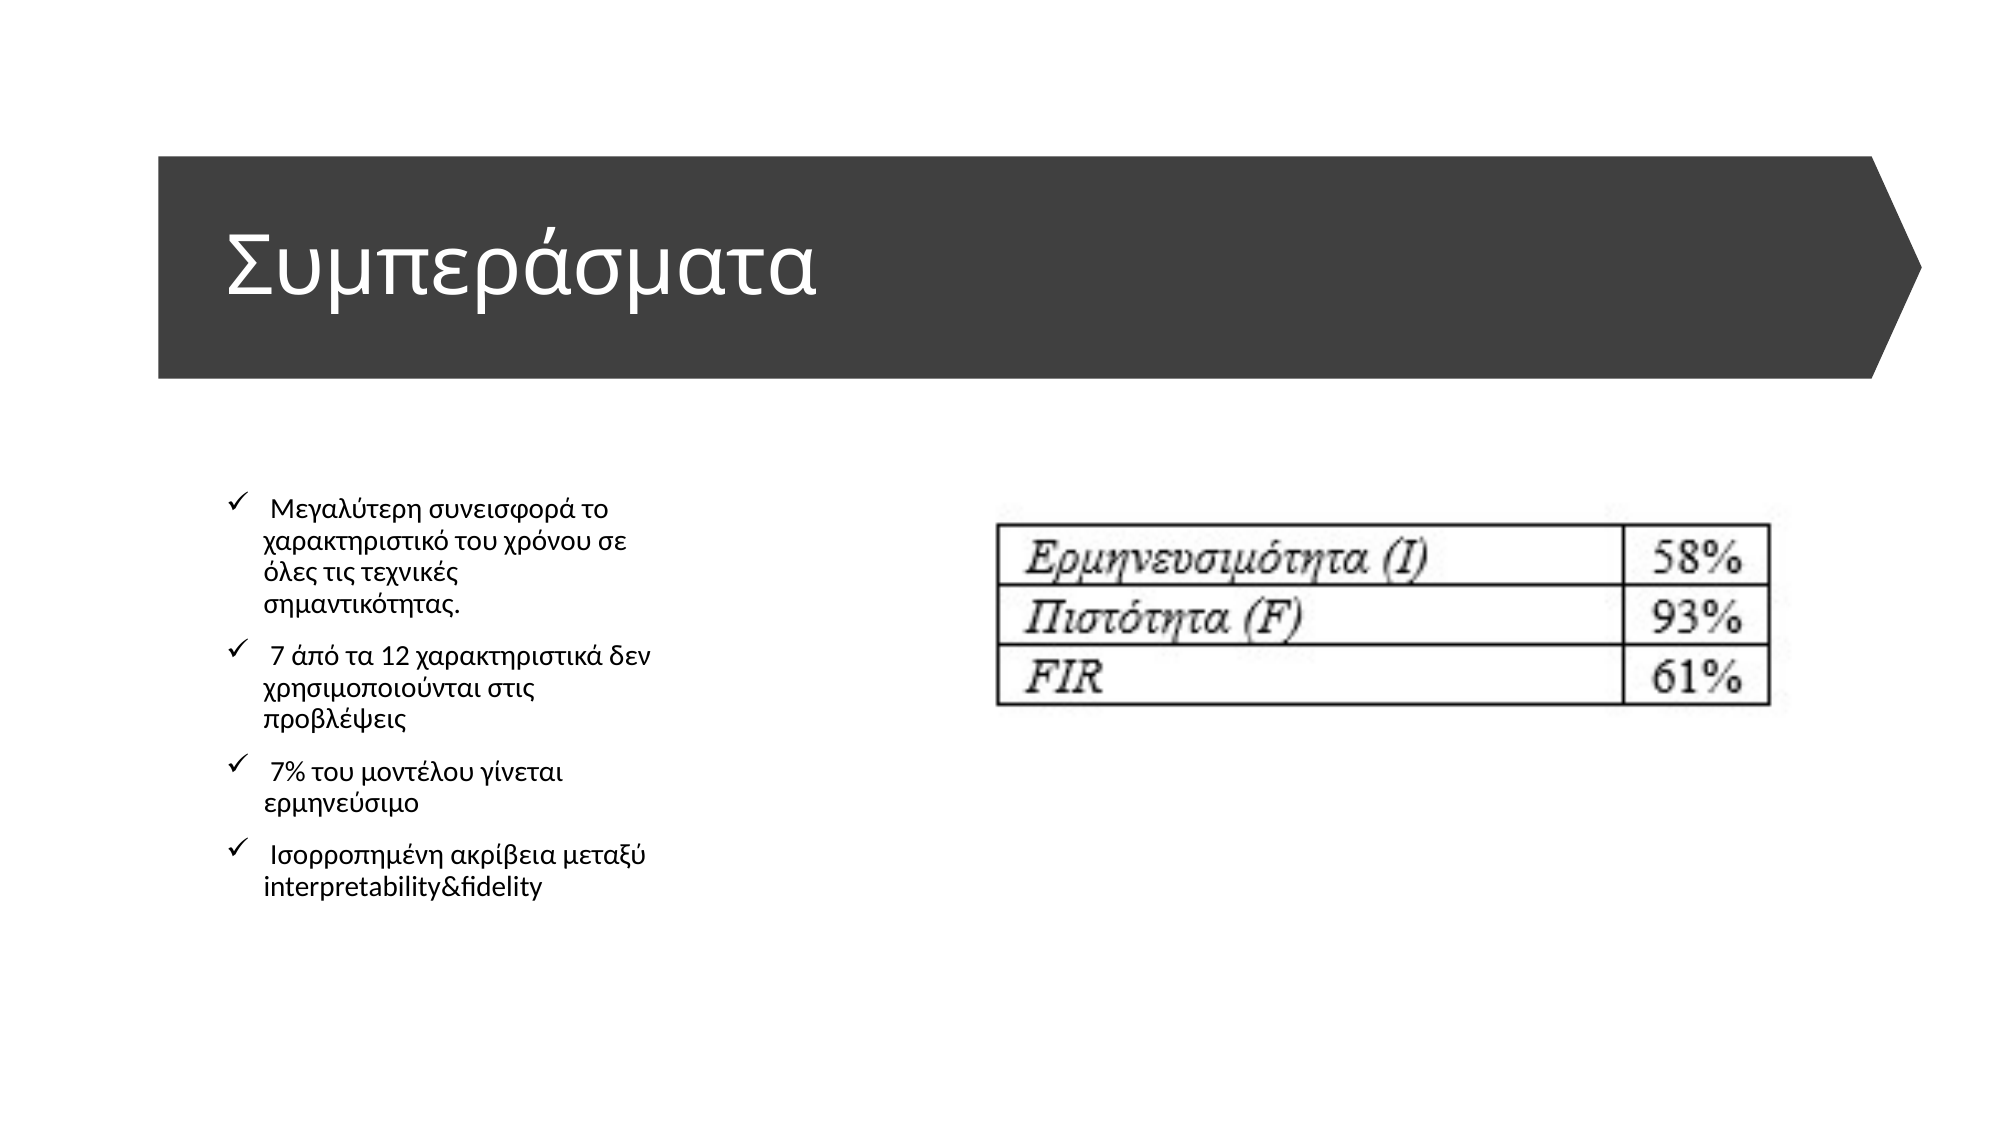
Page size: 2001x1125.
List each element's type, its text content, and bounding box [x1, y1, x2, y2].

title Συμπεράσματα [211, 197, 1856, 339]
picture [971, 478, 1805, 747]
list Μεγαλύτερη συνεισφορά το χαρακτηριστικό του χρόνου σε όλες τις τεχνικές σημαντικότητας. 7 άπό τα 12 χαρακτηριστικά δεν χρησιμοποιούνται στις προβλέψεις 7% του μοντέλου γίνεται ερμηνεύσιμο Ισορροπημένη ακρίβεια μεταξύ interpretability&fidelity [211, 485, 668, 949]
text_box [157, 155, 1923, 380]
